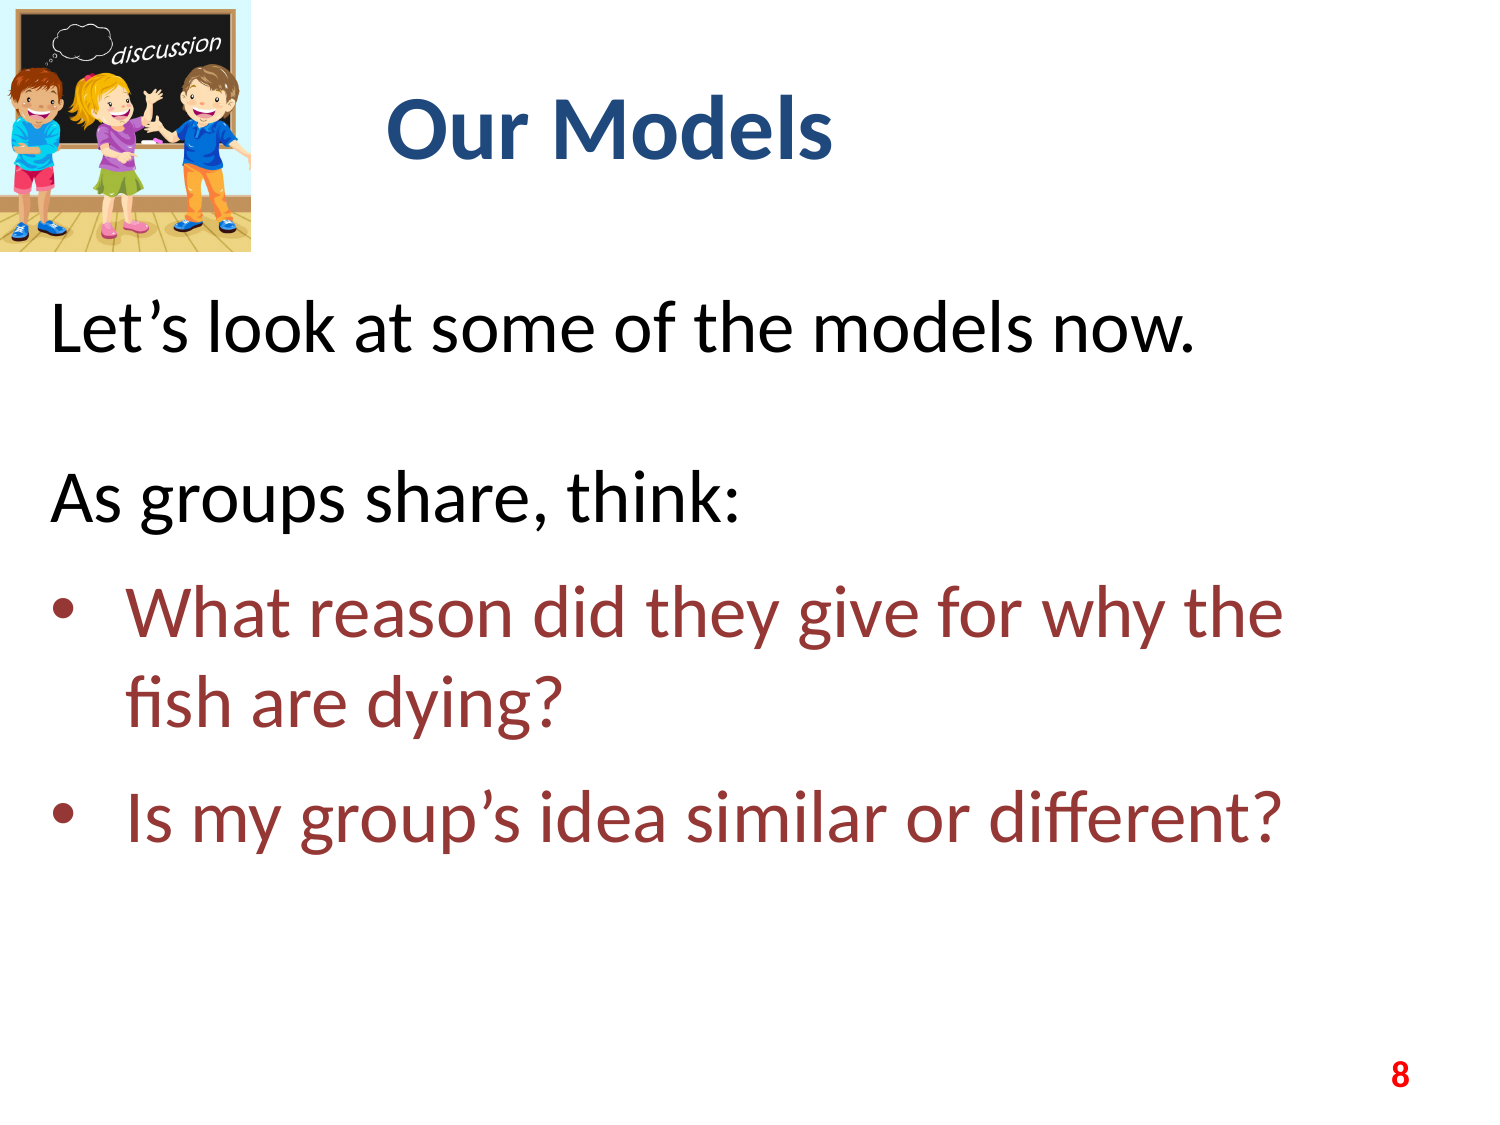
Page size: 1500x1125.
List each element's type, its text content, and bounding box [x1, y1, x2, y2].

text_box Our Models [371, 60, 850, 186]
slide_number 8 [1074, 1042, 1425, 1103]
text_box Let’s look at some of the models now. As groups share, think: What reason did they give for why the fish are dying? Is my group’s idea similar or different? [35, 270, 1425, 865]
picture [0, 0, 252, 252]
